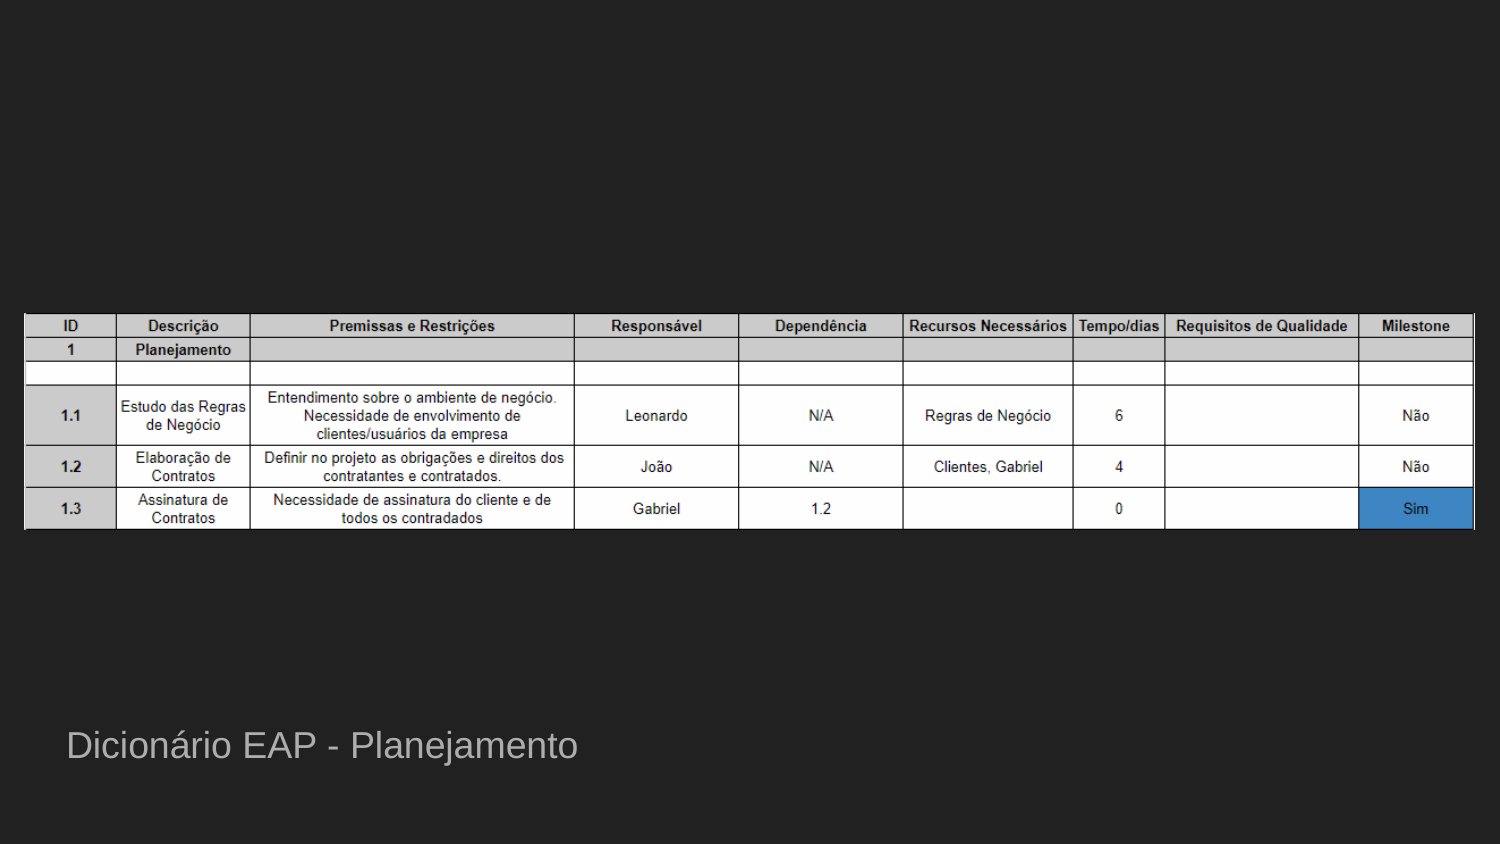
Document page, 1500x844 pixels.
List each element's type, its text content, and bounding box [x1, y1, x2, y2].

list Dicionário EAP - Planejamento [51, 694, 1036, 794]
picture [24, 313, 1476, 531]
